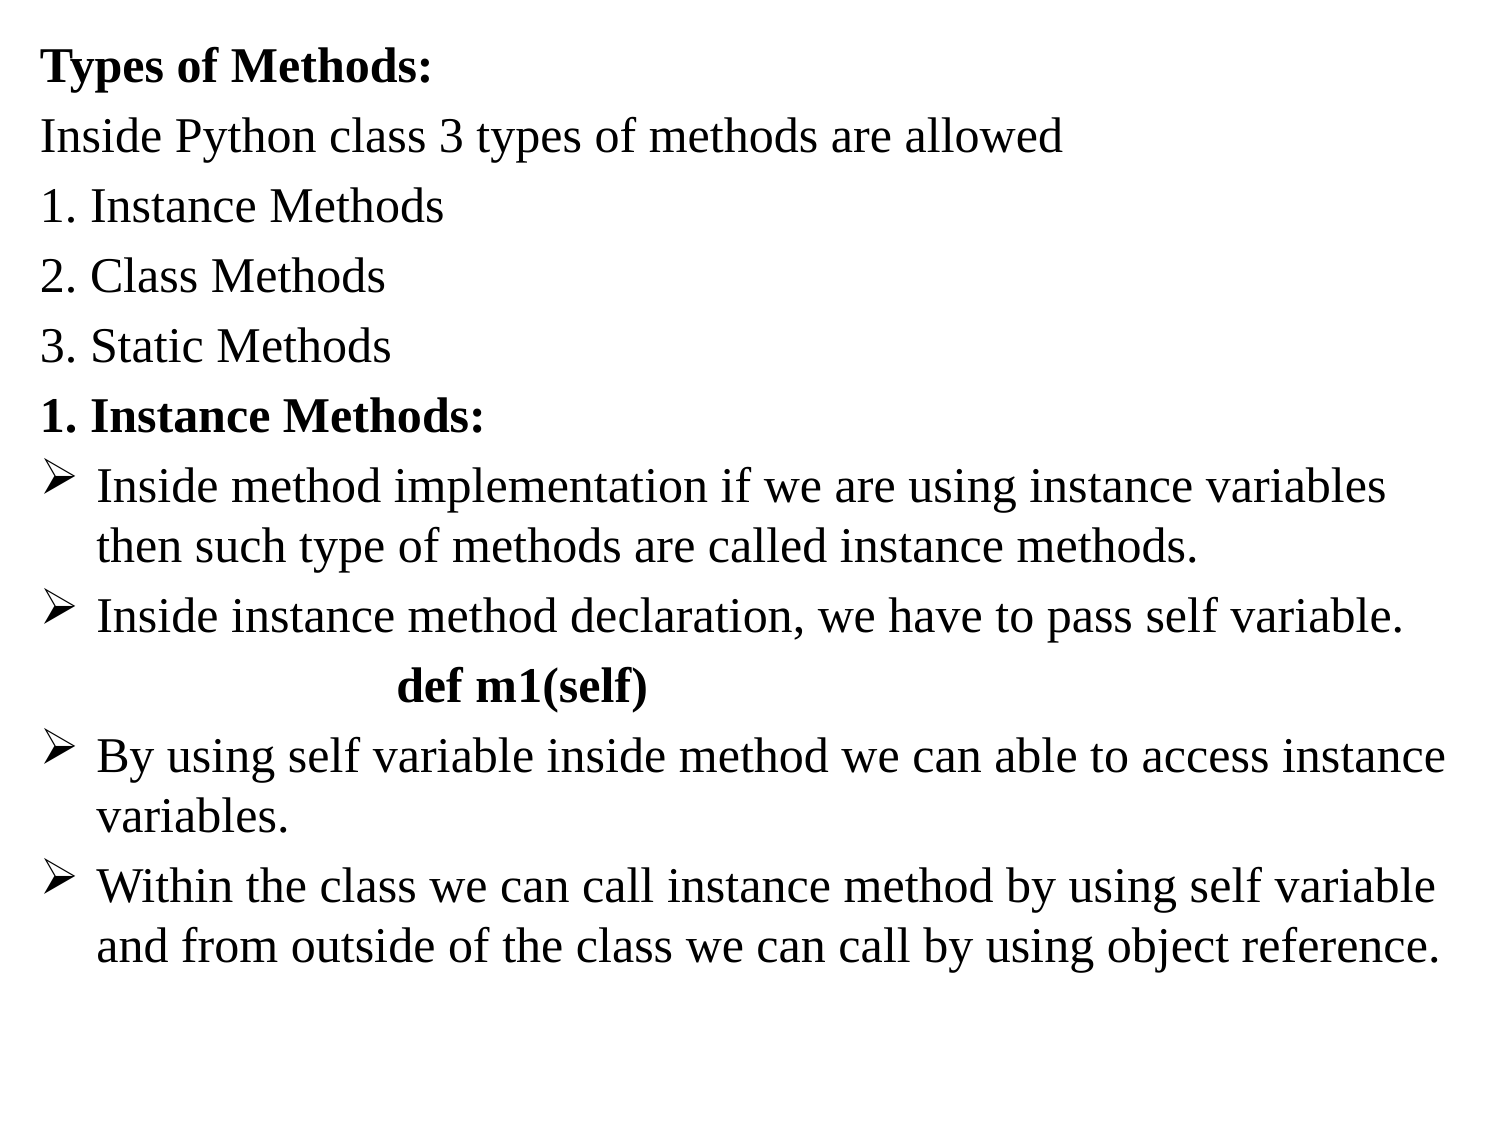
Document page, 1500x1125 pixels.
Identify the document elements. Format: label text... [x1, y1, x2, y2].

list Types of Methods: Inside Python class 3 types of methods are allowed 1. Instance Methods 2. Class Methods 3. Static Methods 1. Instance Methods: Inside method implementation if we are using instance variables then such type of methods are called instance methods. Inside instance method declaration, we have to pass self variable. def m1(self) By using self variable inside method we can able to access instance variables. Within the class we can call instance method by using self variable and from outside of the class we can call by using object reference. [24, 24, 1475, 1088]
